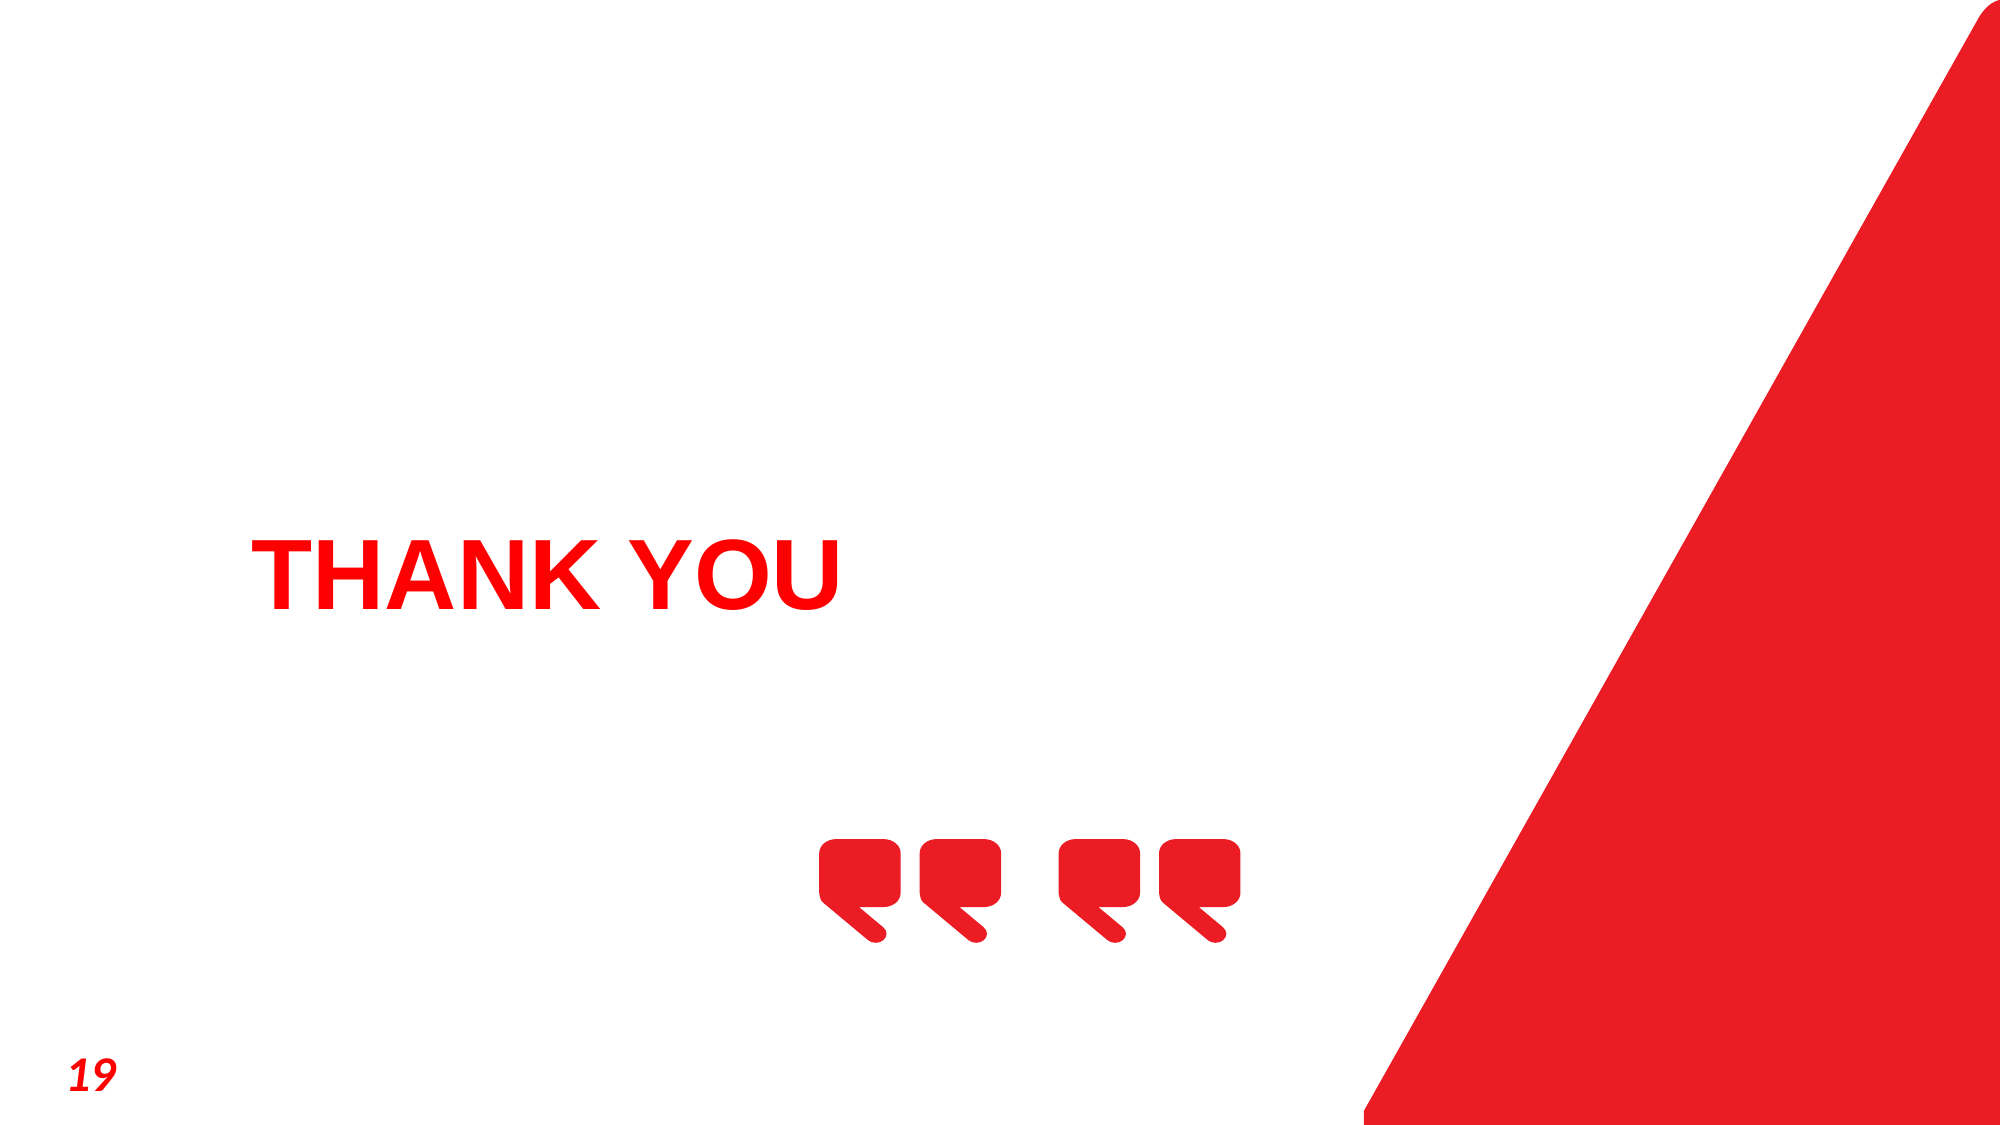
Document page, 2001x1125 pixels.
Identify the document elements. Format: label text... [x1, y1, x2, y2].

text_box [1363, 0, 2000, 1125]
list THANK YOU [236, 181, 1886, 896]
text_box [1058, 839, 1241, 944]
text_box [819, 839, 1002, 944]
text_box 19 [64, 1037, 151, 1093]
